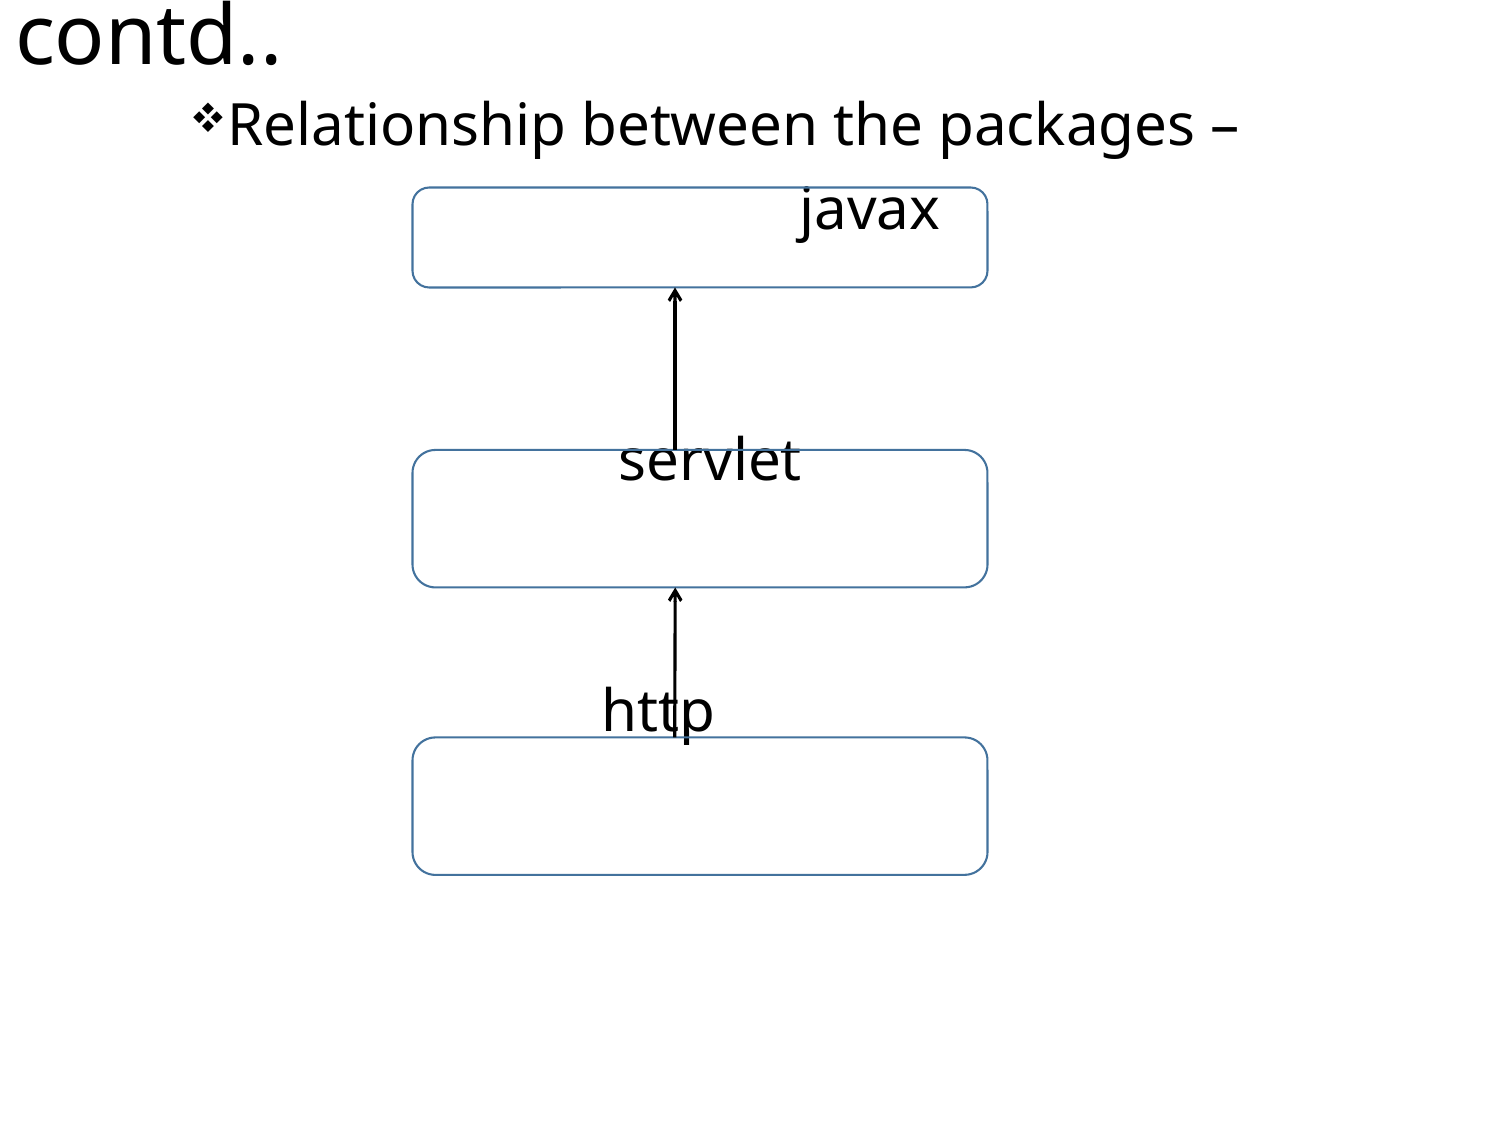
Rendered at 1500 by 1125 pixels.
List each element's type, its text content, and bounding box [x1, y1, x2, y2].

title contd.. [0, 0, 1500, 75]
text_box [411, 186, 989, 289]
text_box [411, 736, 989, 876]
text_box [411, 448, 989, 589]
list Relationship between the packages – javax servlet http [174, 87, 1350, 1075]
